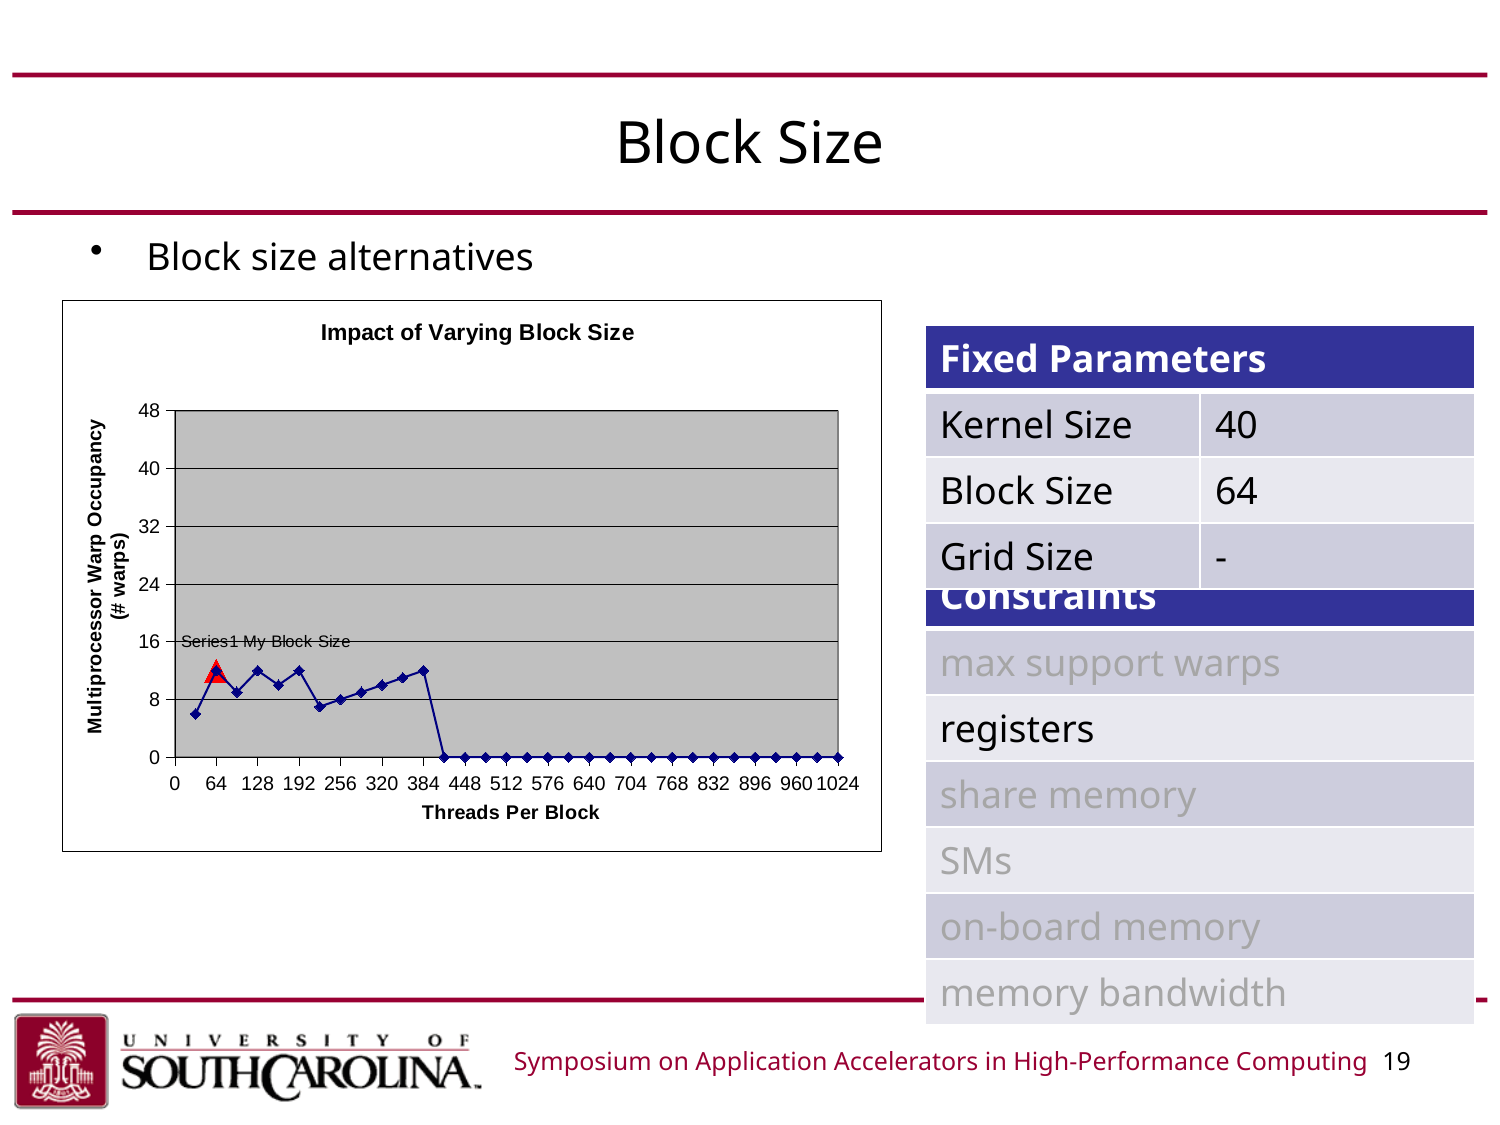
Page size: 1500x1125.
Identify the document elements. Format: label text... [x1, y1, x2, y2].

table_cell memory bandwidth [926, 960, 1474, 1024]
slide_number Symposium on Application Accelerators in High-Performance Computing 19 [424, 1037, 1500, 1088]
table_cell max support warps [926, 631, 1474, 694]
table_header Fixed Parameters [926, 326, 1474, 388]
table_cell - [1201, 524, 1474, 588]
table_cell SMs [926, 828, 1474, 892]
table_cell Grid Size [926, 524, 1199, 588]
table_cell on-board memory [926, 894, 1474, 958]
chart [62, 299, 882, 852]
table_cell Kernel Size [926, 394, 1199, 456]
list Block size alternatives [74, 224, 1426, 988]
title Block Size [74, 74, 1426, 206]
picture [12, 1012, 488, 1112]
table_cell share memory [926, 762, 1474, 826]
table_cell Block Size [926, 458, 1199, 522]
table_header Constraints [926, 590, 1474, 626]
table_cell registers [926, 696, 1474, 760]
table_cell 64 [1201, 458, 1474, 522]
table_cell 40 [1201, 394, 1474, 456]
